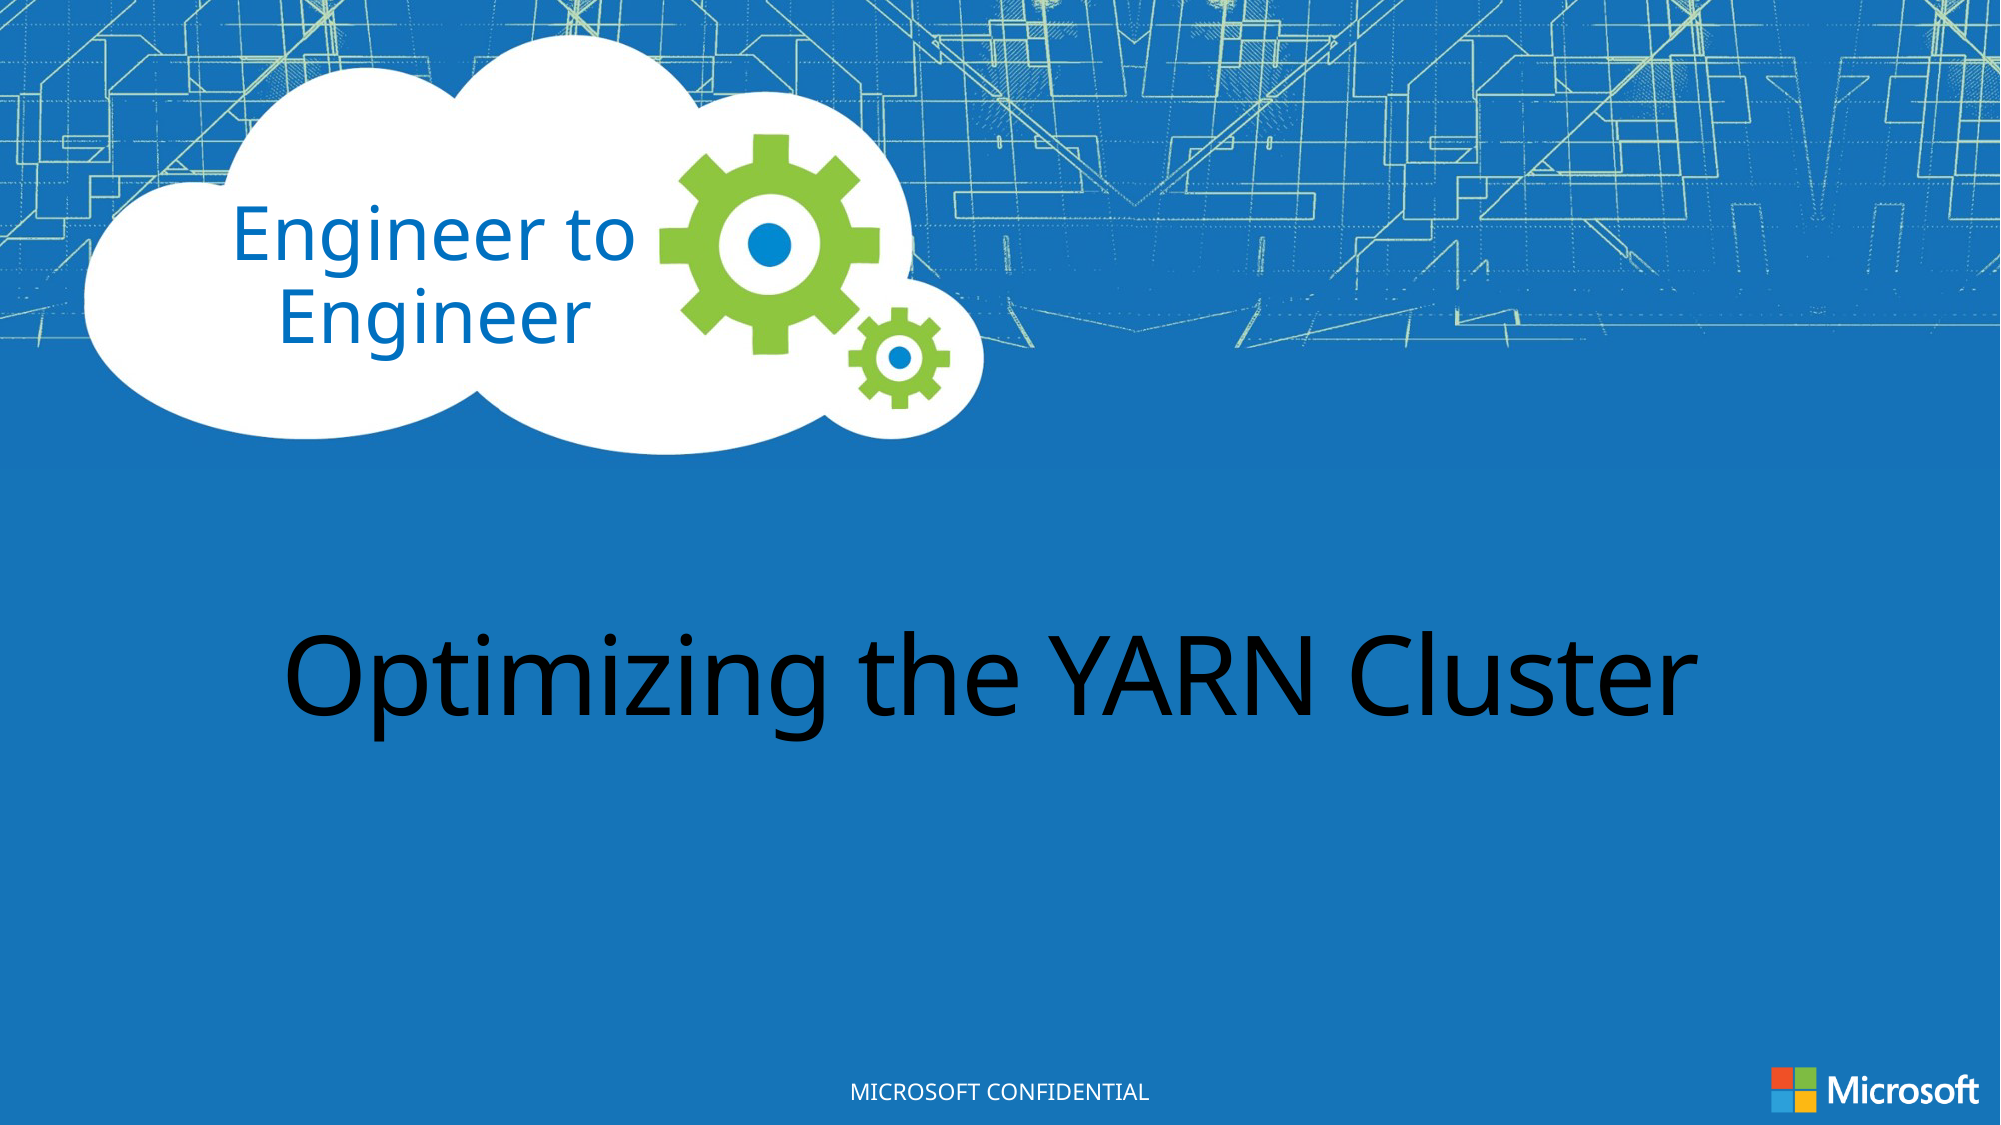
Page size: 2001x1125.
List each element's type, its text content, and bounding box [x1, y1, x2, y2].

picture [0, 0, 2000, 469]
picture [1770, 1066, 1980, 1113]
title Optimizing the YARN Cluster [44, 605, 1938, 753]
